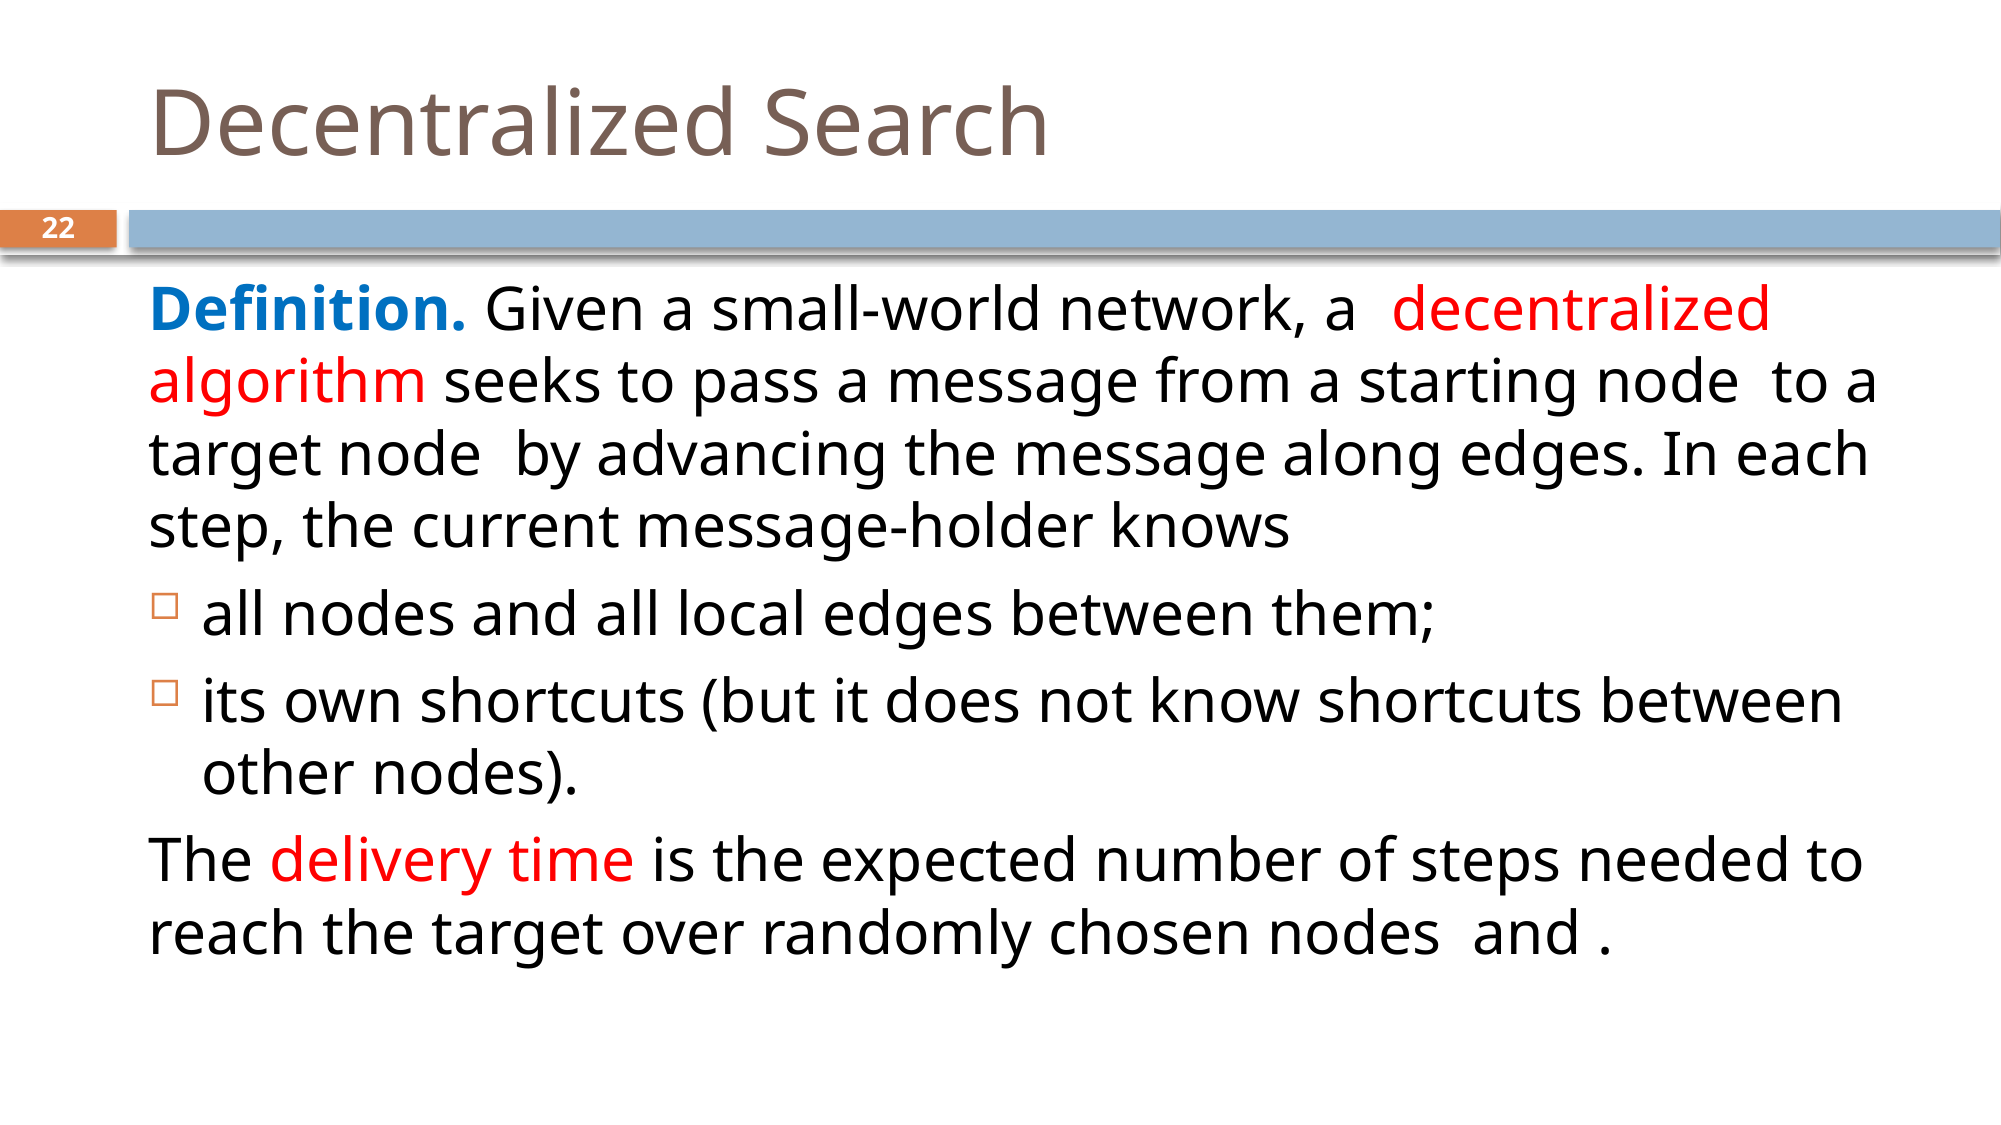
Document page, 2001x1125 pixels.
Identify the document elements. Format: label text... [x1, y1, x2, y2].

title Decentralized Search [133, 37, 1918, 200]
slide_number 22 [0, 208, 117, 249]
